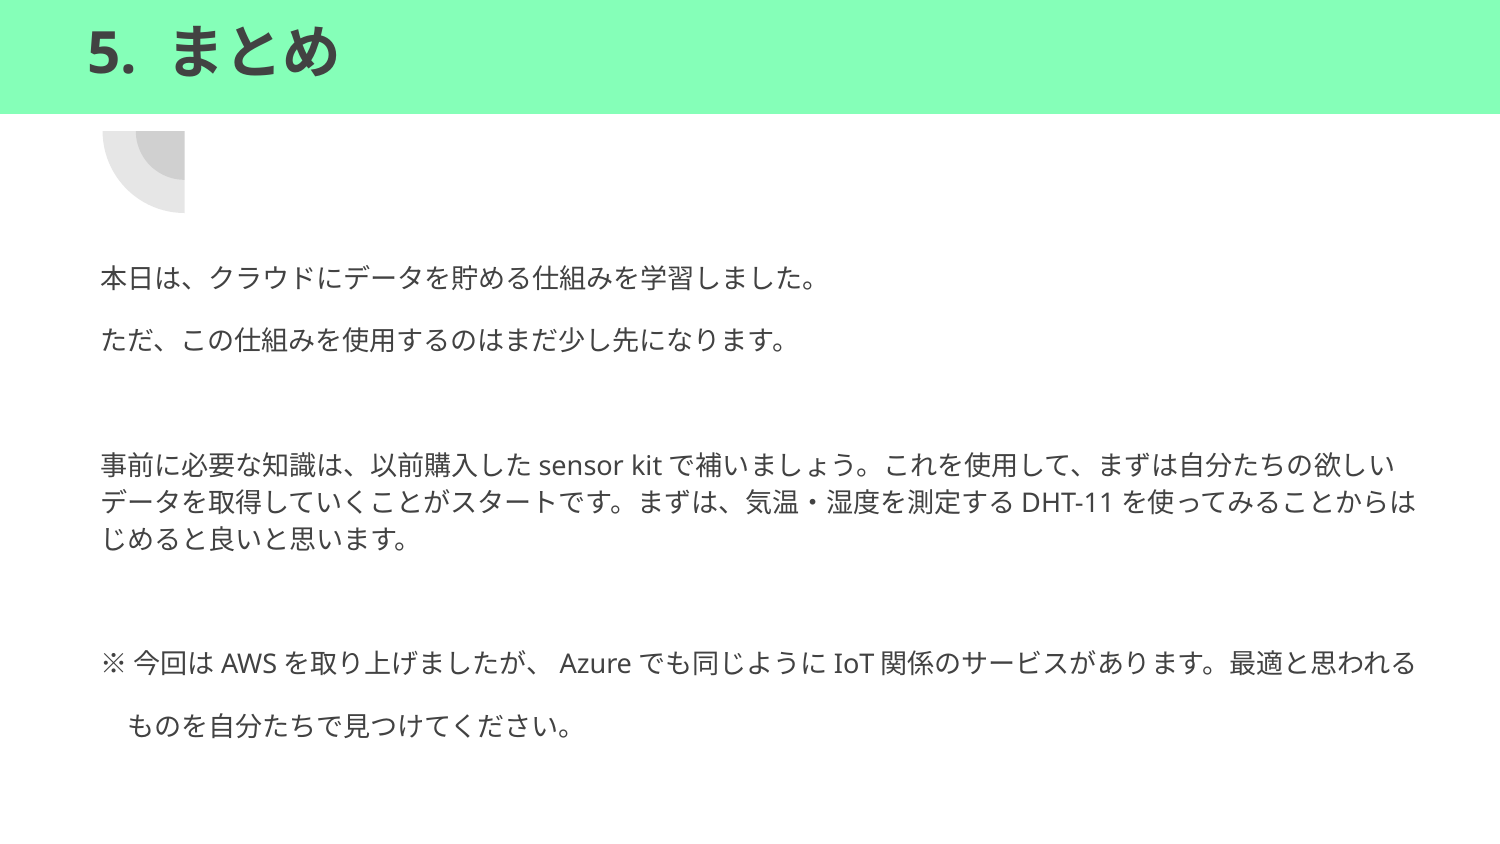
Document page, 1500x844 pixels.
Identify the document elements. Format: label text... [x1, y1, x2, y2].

title 5. まとめ [0, 0, 1500, 114]
list 本日は、クラウドにデータを貯める仕組みを学習しました。 ただ、この仕組みを使用するのはまだ少し先になります。 事前に必要な知識は、以前購入したsensor kitで補いましょう。これを使用して、まずは自分たちの欲しいデータを取得していくことがスタートです。まずは、気温・湿度を測定するDHT-11を使ってみることからはじめると良いと思います。 ※今回はAWSを取り上げましたが、Azureでも同じようにIoT関係のサービスがあります。最適と思われる ものを自分たちで見つけてください。 [85, 241, 1445, 796]
